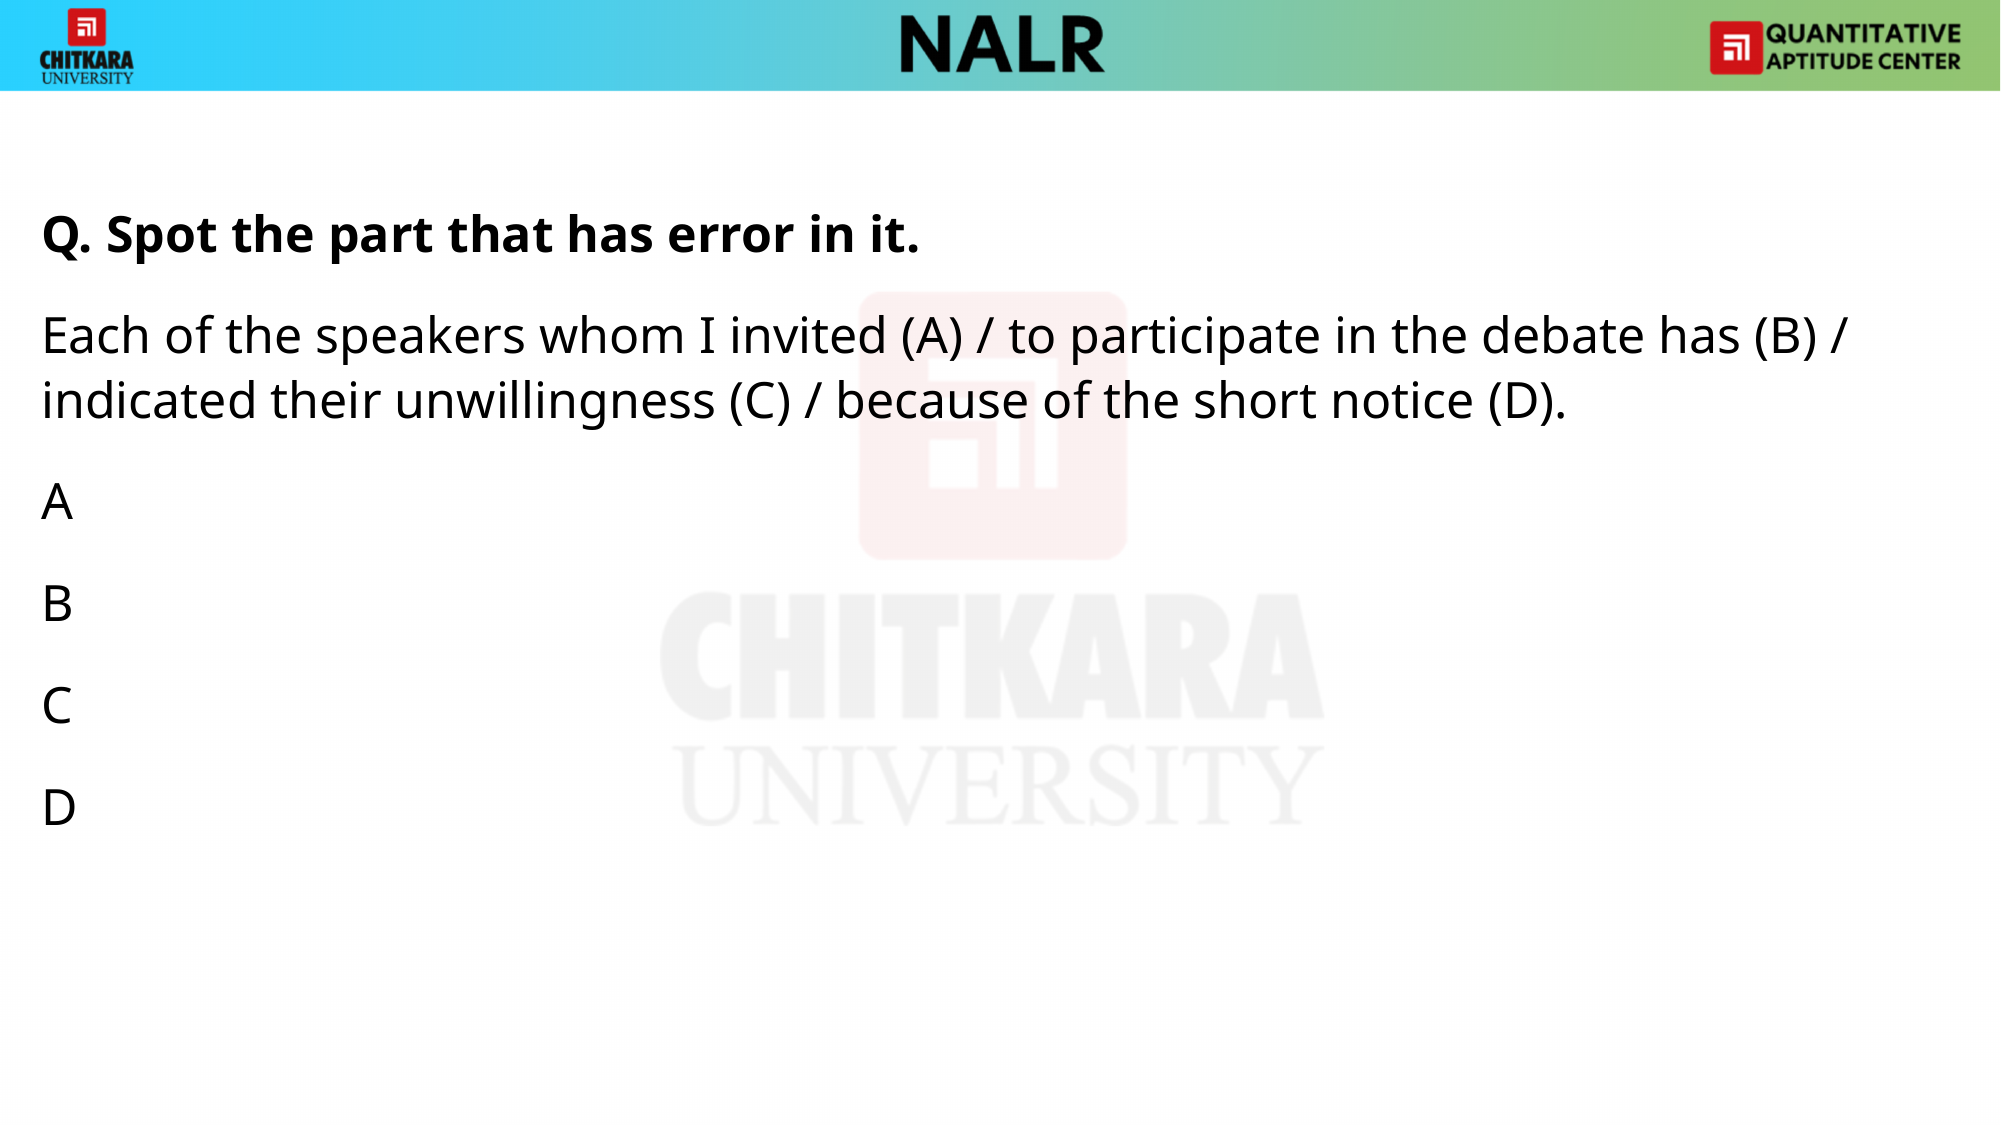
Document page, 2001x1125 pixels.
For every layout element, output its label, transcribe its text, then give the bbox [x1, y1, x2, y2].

list Q. Spot the part that has error in it. Each of the speakers whom I invited (A) / to participate in the debate has (B) / indicated their unwillingness (C) / because of the short notice (D). A B C D [26, 190, 1943, 1010]
picture [0, 0, 2001, 1125]
